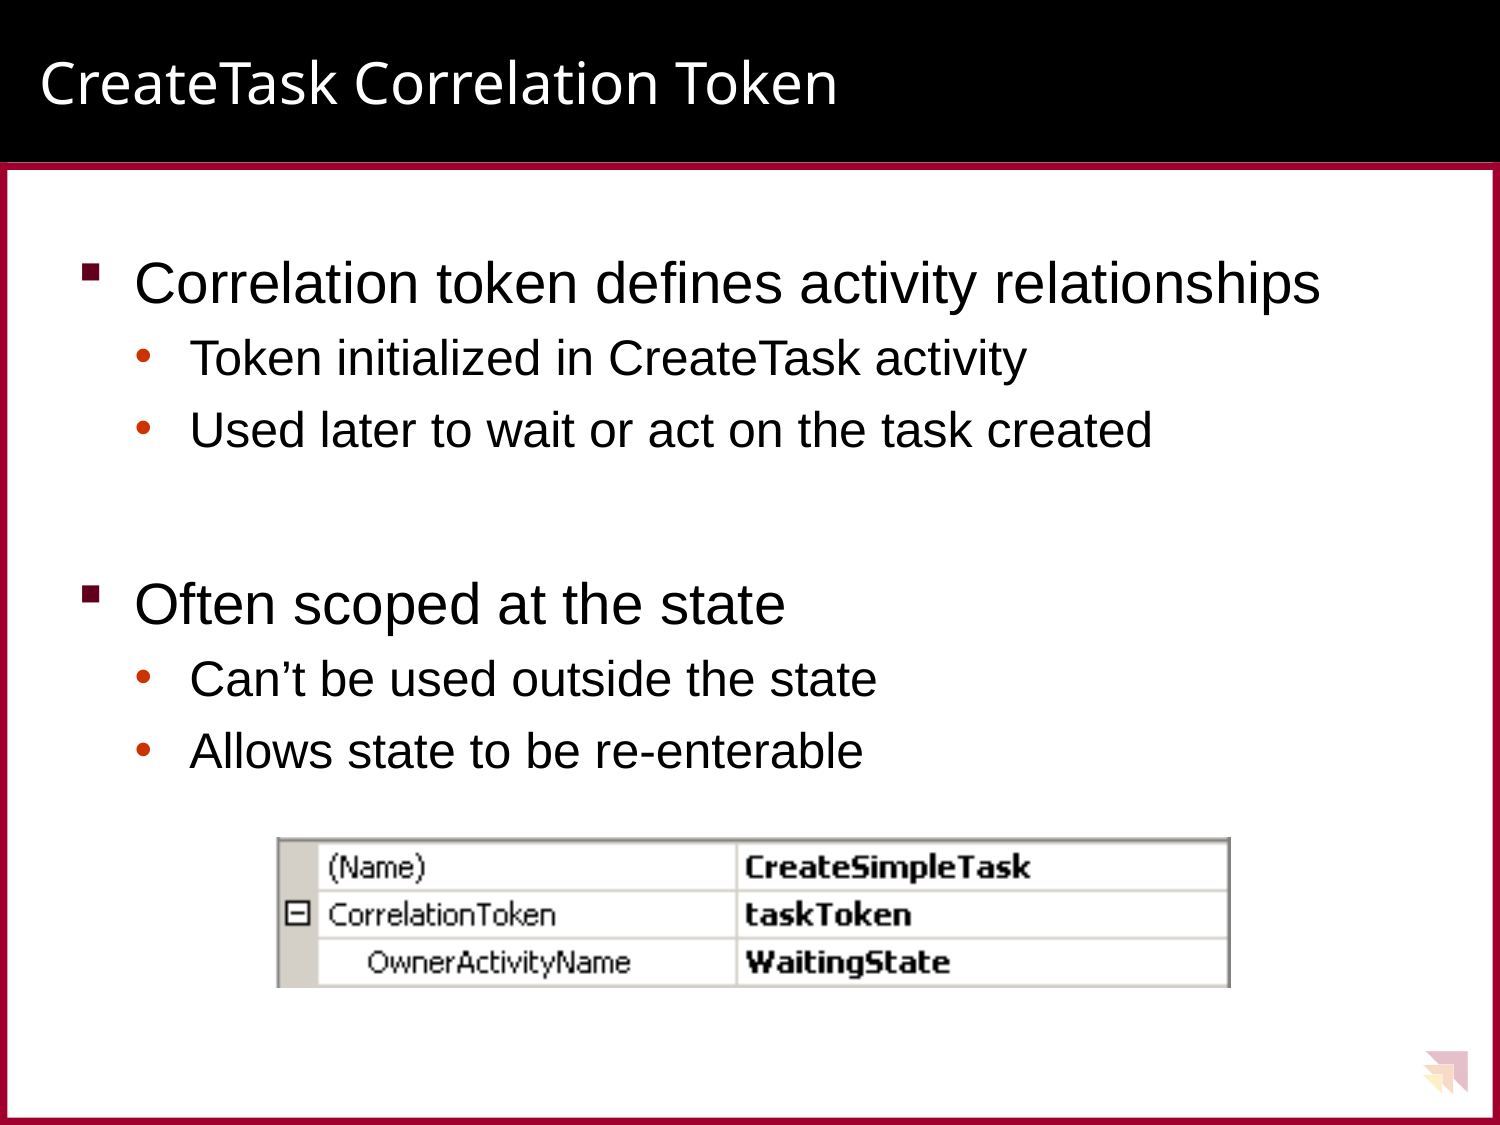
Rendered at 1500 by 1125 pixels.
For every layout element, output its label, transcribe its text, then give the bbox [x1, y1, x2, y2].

title CreateTask Correlation Token [24, 12, 1438, 150]
picture [274, 837, 1231, 988]
list Correlation token defines activity relationships Token initialized in CreateTask activity Used later to wait or act on the task created Often scoped at the state Can’t be used outside the state Allows state to be re-enterable [62, 237, 1438, 800]
